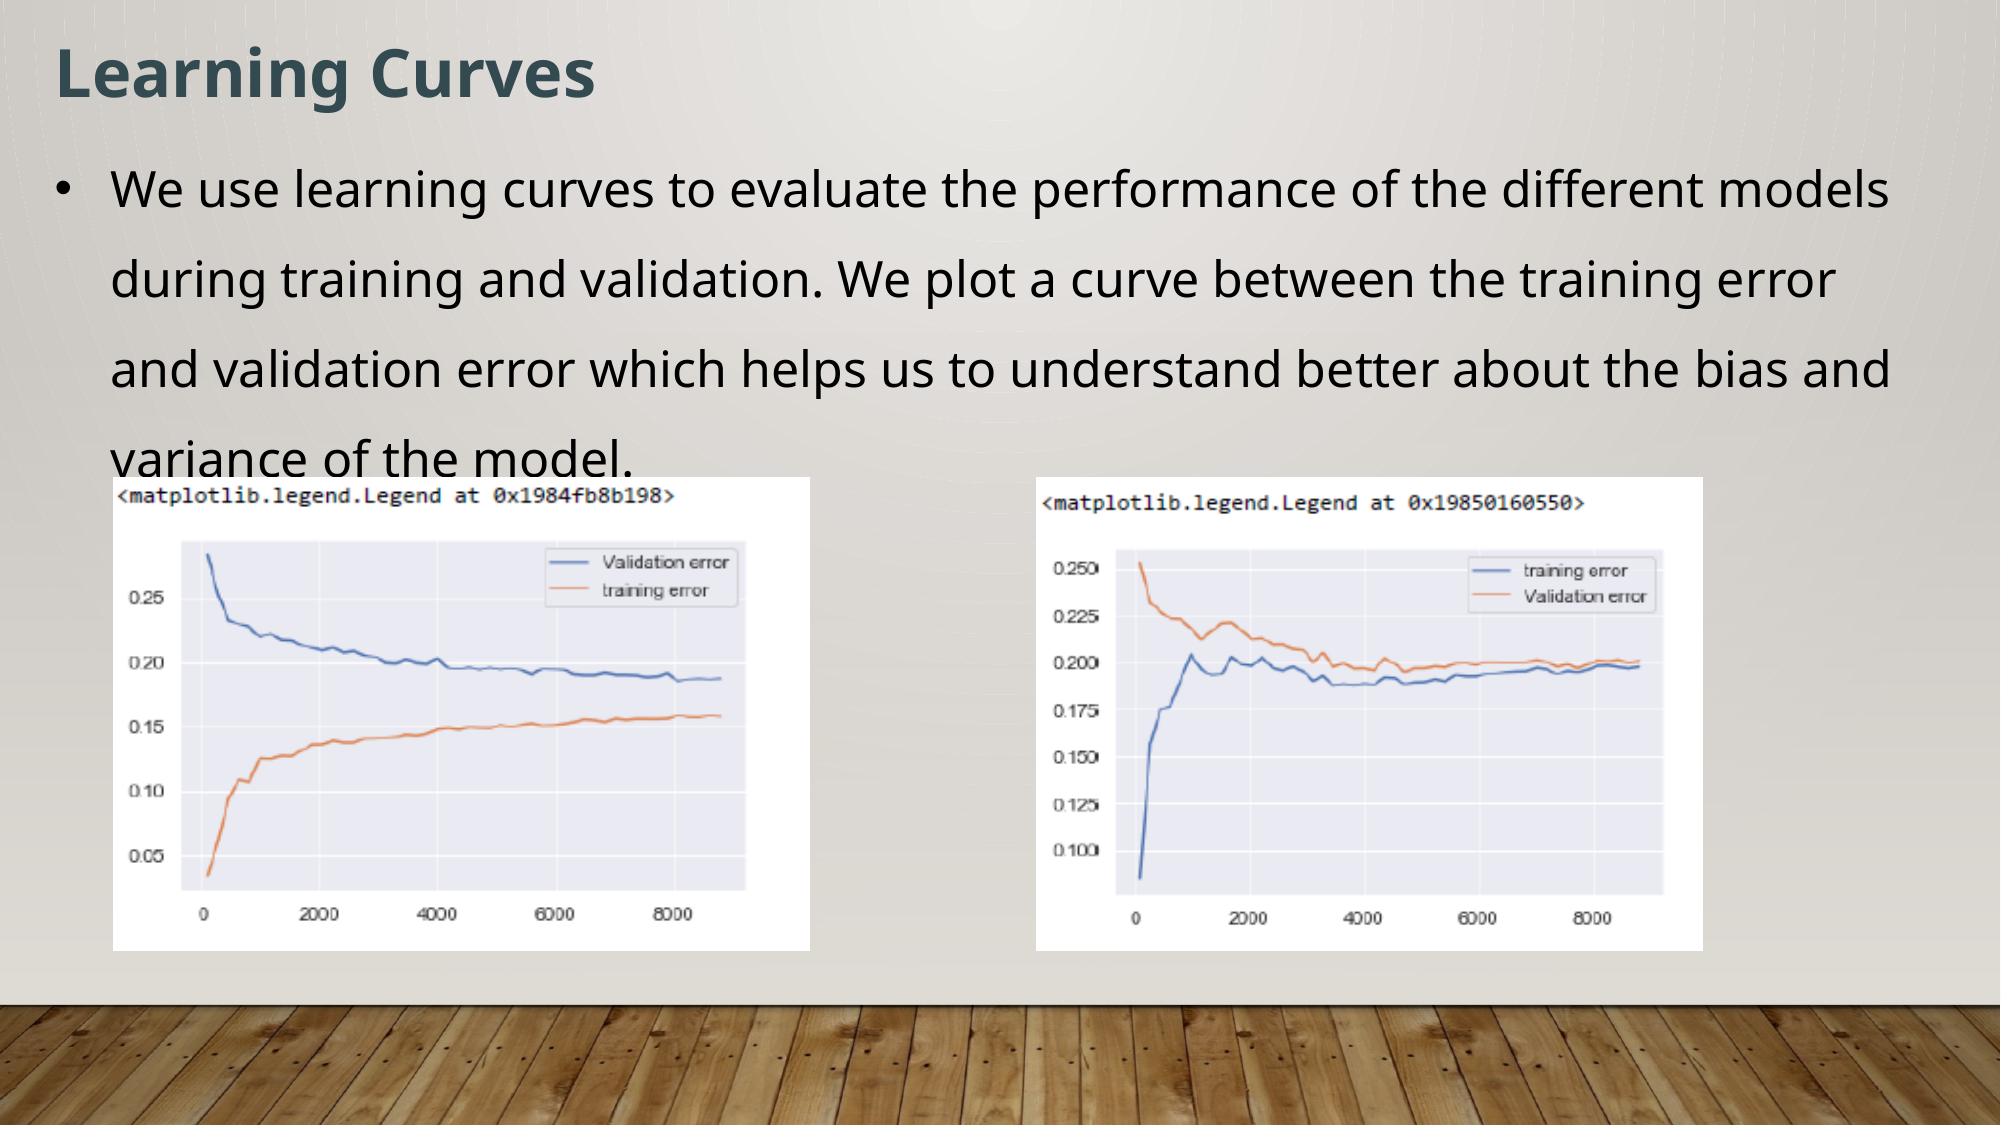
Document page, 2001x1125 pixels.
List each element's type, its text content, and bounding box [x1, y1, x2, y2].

picture [112, 477, 811, 951]
text_box We use learning curves to evaluate the performance of the different models during training and validation. We plot a curve between the training error and validation error which helps us to understand better about the bias and variance of the model. [39, 119, 1954, 495]
picture [1036, 477, 1703, 951]
text_box Learning Curves [39, 23, 912, 118]
picture [0, 1005, 2000, 1125]
